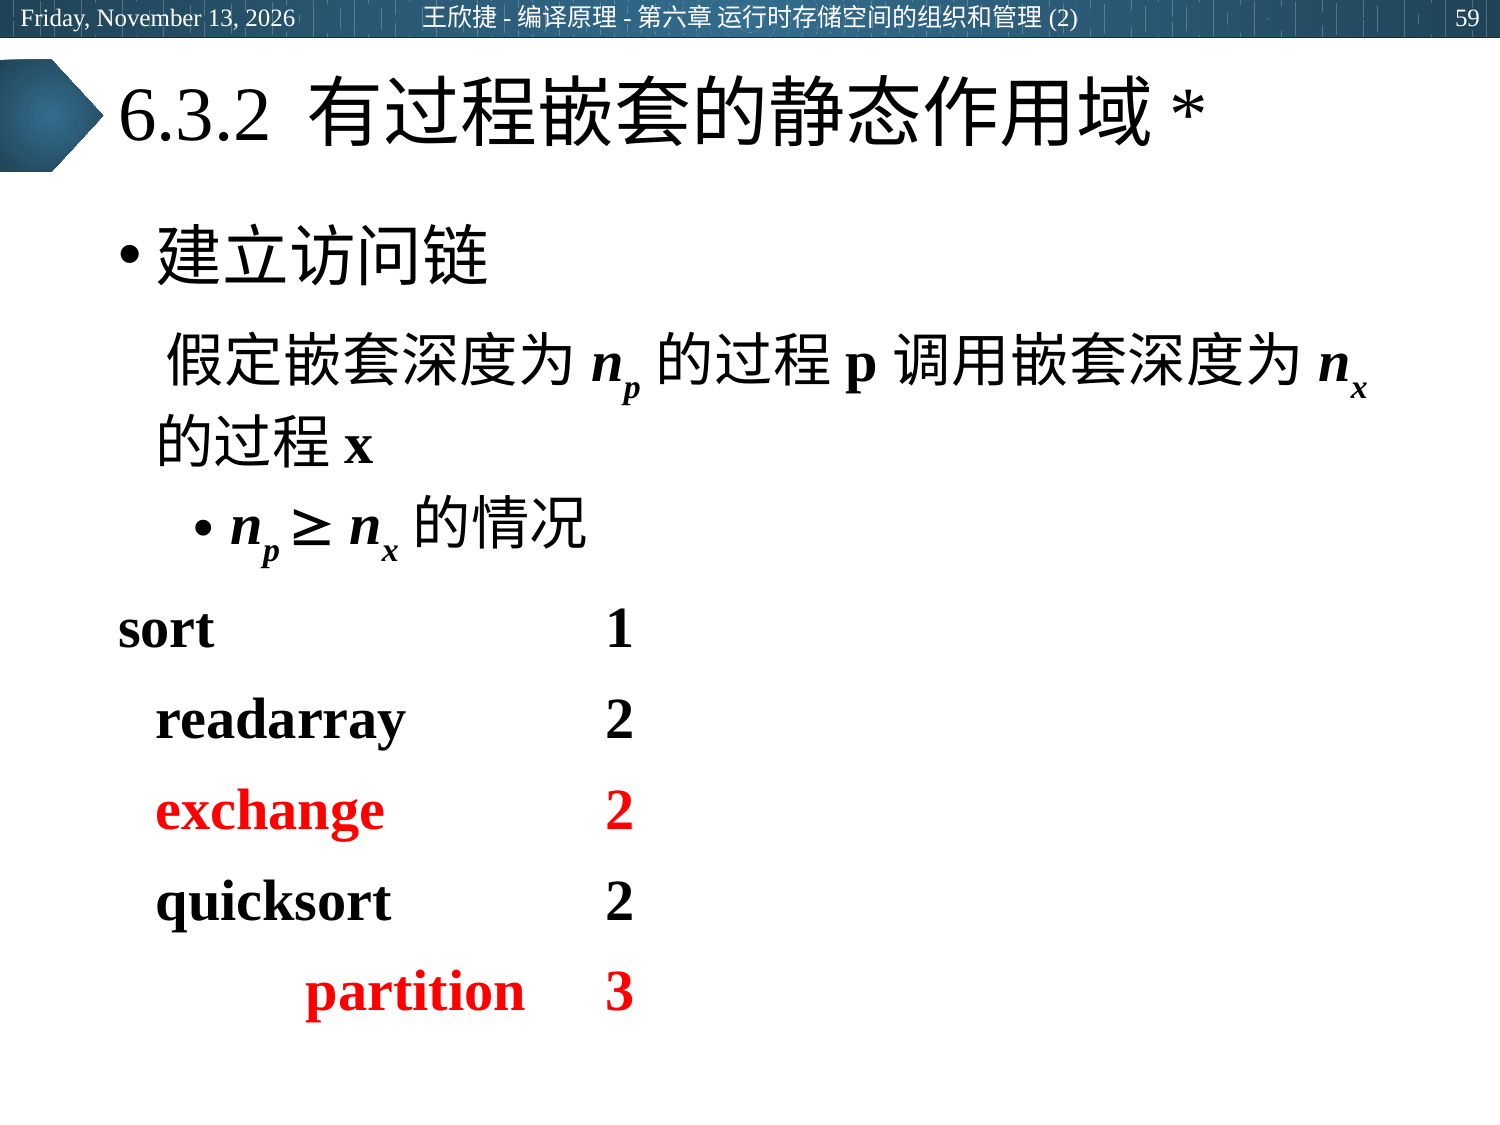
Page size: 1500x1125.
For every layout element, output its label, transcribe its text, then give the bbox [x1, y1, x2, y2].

footer 王欣捷-编译原理-第六章 运行时存储空间的组织和管理(2) [380, 0, 1120, 38]
list 建立访问链 假定嵌套深度为np的过程p调用嵌套深度为nx的过程x np  nx的情况 sort 1 readarray 2 exchange 2 quicksort 2 partition 3 [103, 206, 1397, 1088]
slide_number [5, 1, 344, 32]
title 6.3.2 有过程嵌套的静态作用域* [103, 37, 1397, 194]
slide_number 59 [1157, 1, 1495, 32]
